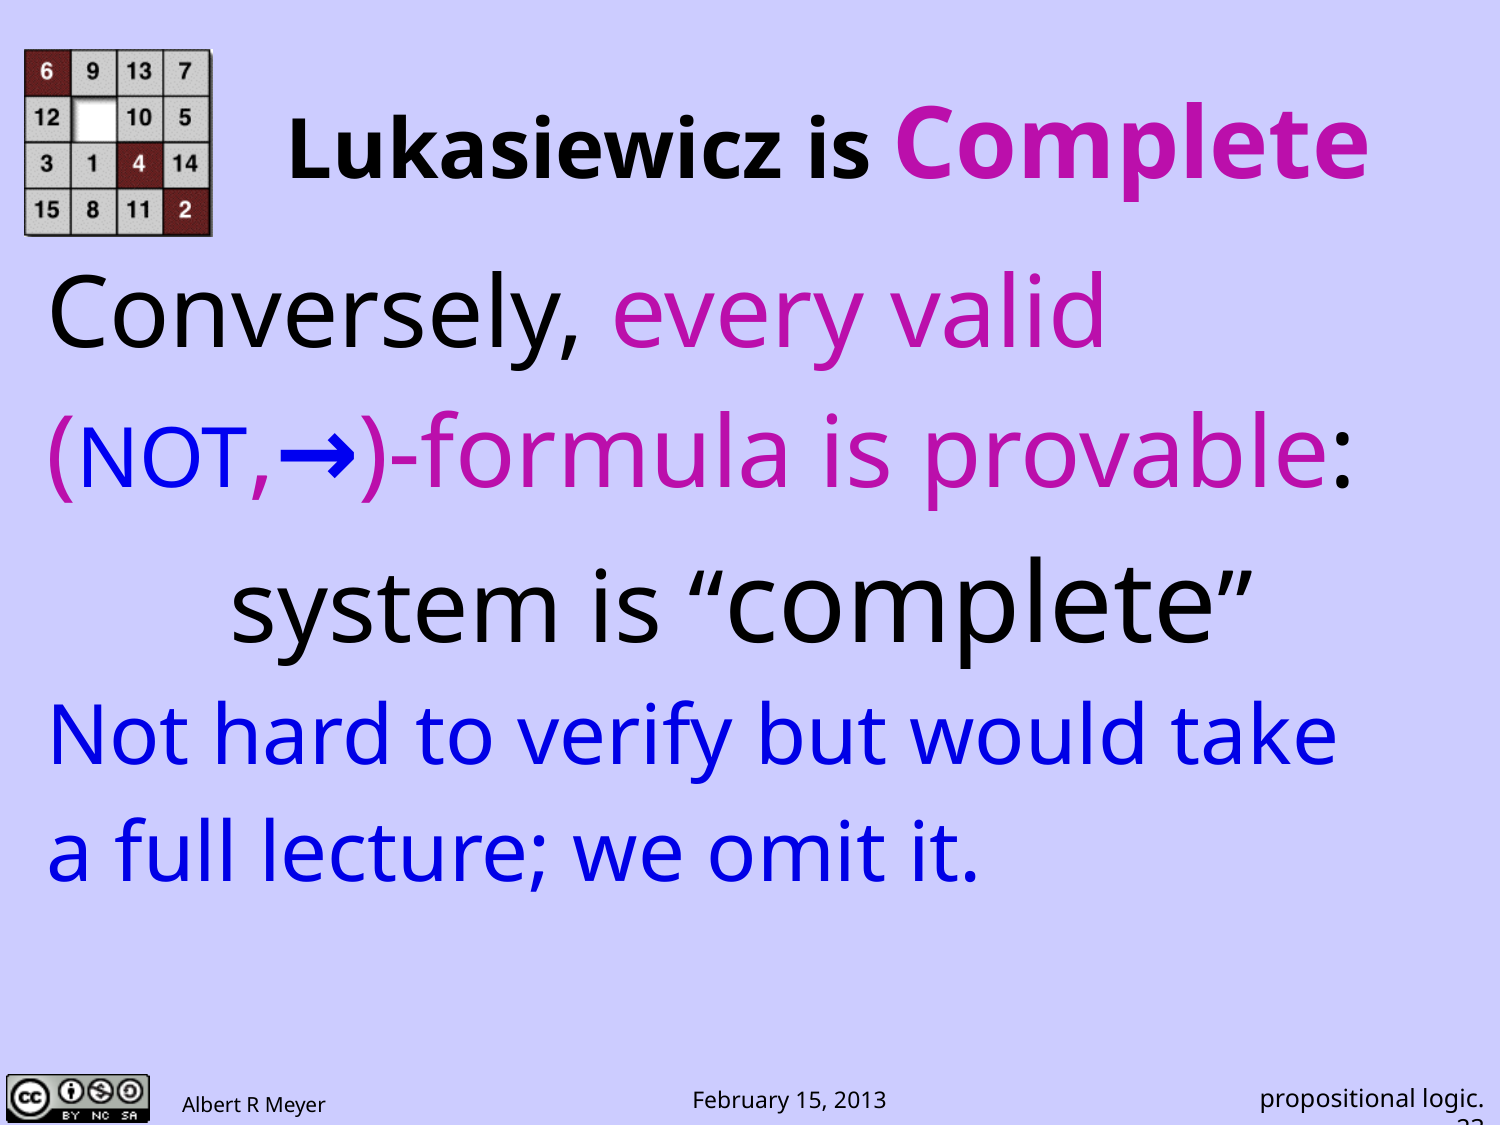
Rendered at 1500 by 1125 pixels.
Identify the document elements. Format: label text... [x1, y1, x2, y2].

slide_number propositional logic.23 [1220, 1074, 1500, 1121]
list Conversely, every valid (NOT,→)-formula is provable: system is “complete” Not hard to verify but would take a full lecture; we omit it. [30, 239, 1453, 1063]
picture [24, 49, 213, 237]
picture [6, 1074, 150, 1123]
title Lukasiewicz is Complete [270, 53, 1500, 225]
